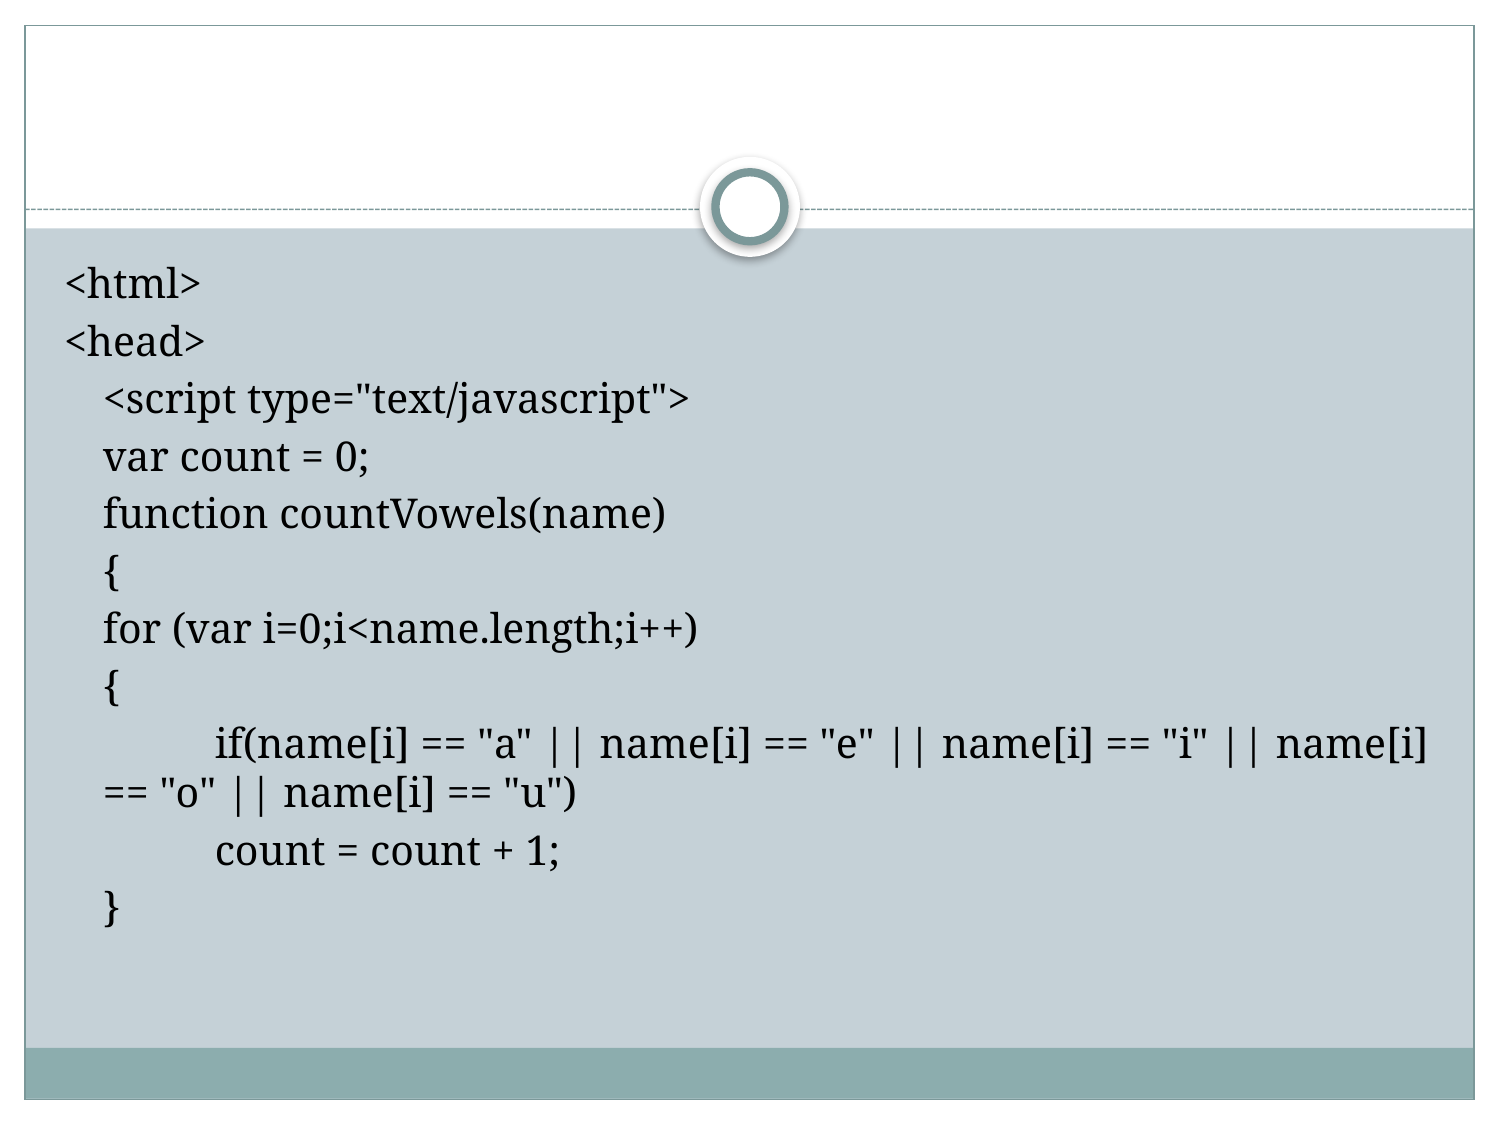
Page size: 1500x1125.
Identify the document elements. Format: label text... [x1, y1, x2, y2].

list <html> <head> <script type="text/javascript"> var count = 0; function countVowels(name) { for (var i=0;i<name.length;i++) { if(name[i] == "a" || name[i] == "e" || name[i] == "i" || name[i] == "o" || name[i] == "u") count = count + 1; } [49, 250, 1445, 1001]
